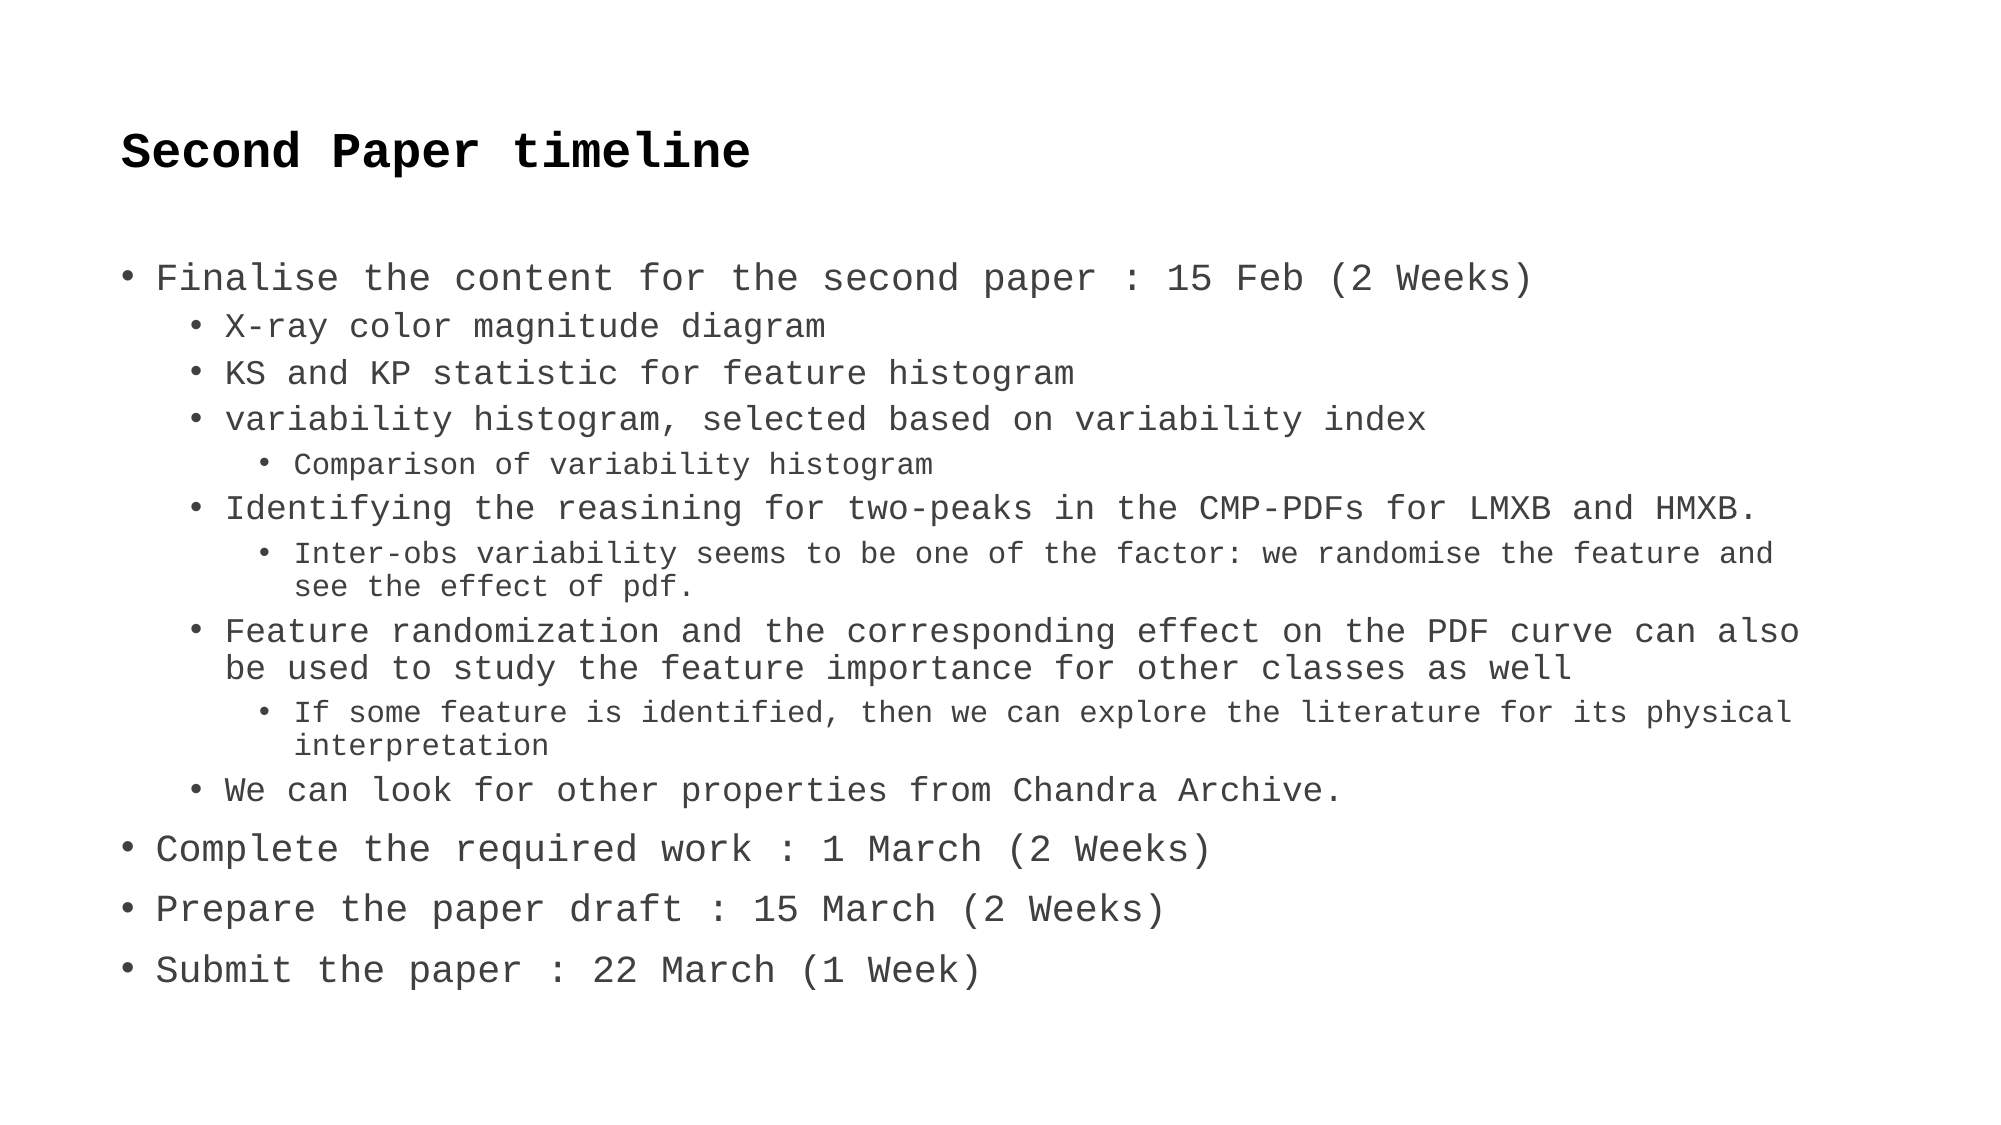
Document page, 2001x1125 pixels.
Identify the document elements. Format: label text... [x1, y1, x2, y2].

title Second Paper timeline [106, 42, 1832, 249]
list Finalise the content for the second paper : 15 Feb (2 Weeks) X-ray color magnitude diagram KS and KP statistic for feature histogram variability histogram, selected based on variability index Comparison of variability histogram Identifying the reasining for two-peaks in the CMP-PDFs for LMXB and HMXB. Inter-obs variability seems to be one of the factor: we randomise the feature and see the effect of pdf. Feature randomization and the corresponding effect on the PDF curve can also be used to study the feature importance for other classes as well If some feature is identified, then we can explore the literature for its physical interpretation We can look for other properties from Chandra Archive. Complete the required work : 1 March (2 Weeks) Prepare the paper draft : 15 March (2 Weeks) Submit the paper : 22 March (1 Week) [106, 249, 1832, 1014]
